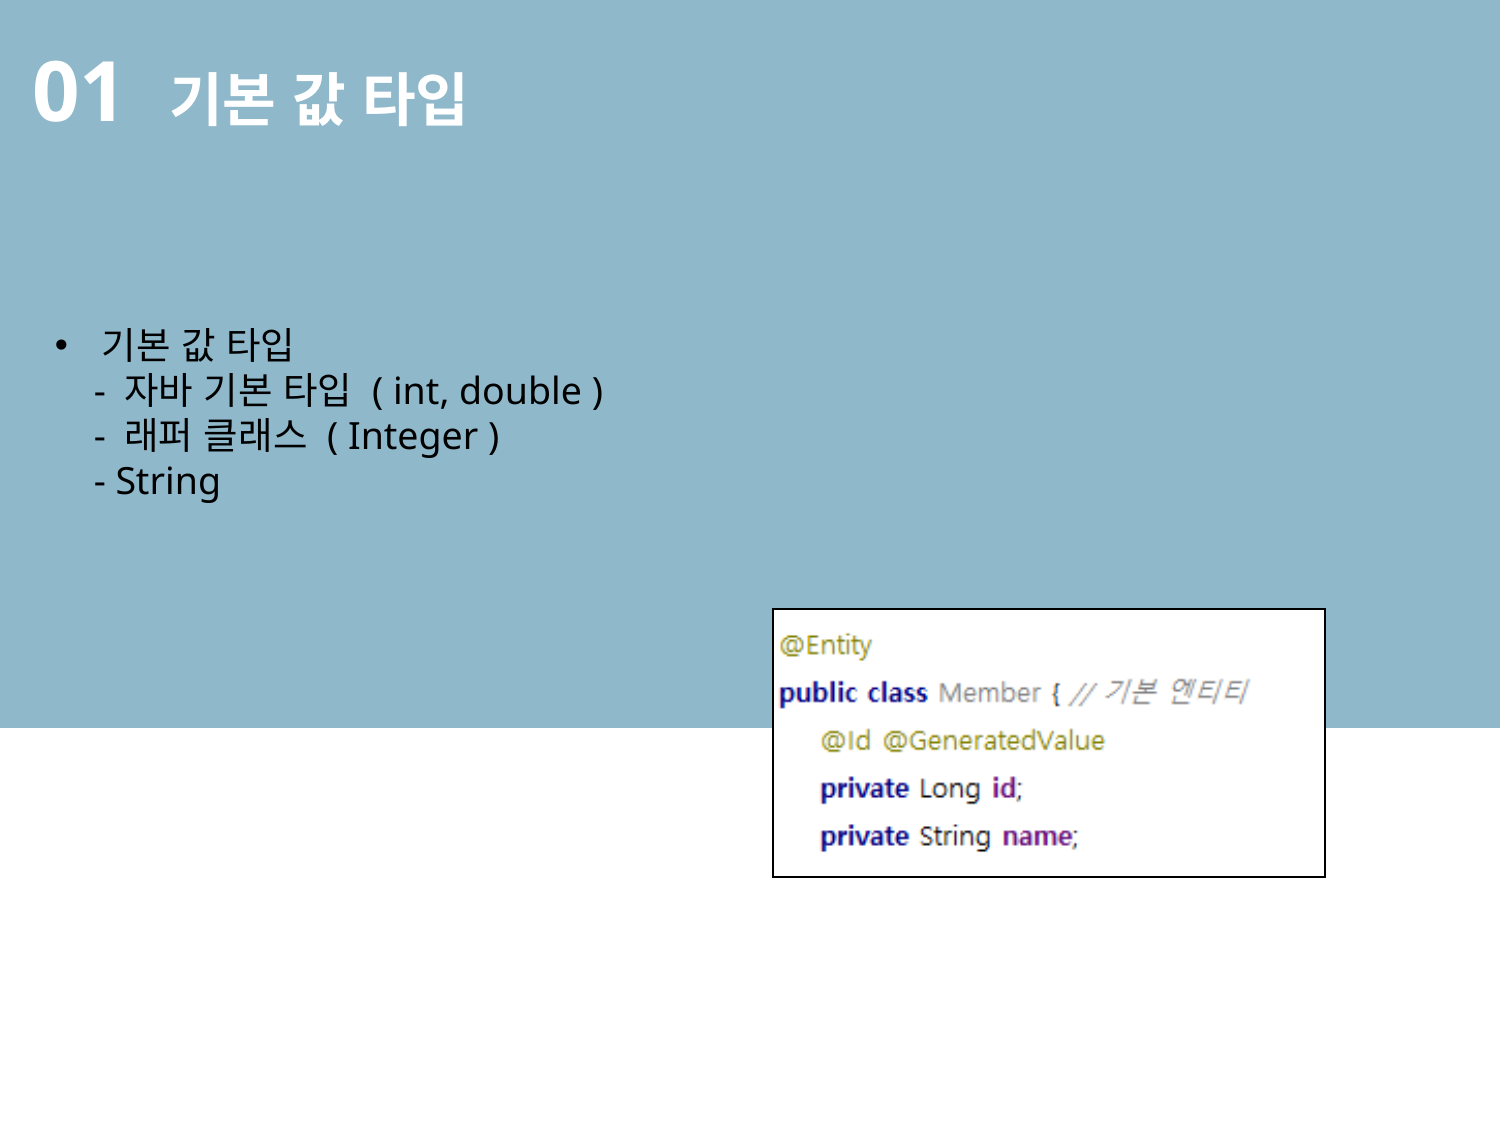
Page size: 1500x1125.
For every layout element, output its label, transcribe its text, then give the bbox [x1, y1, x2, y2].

text_box 기본 값 타입 - 자바 기본 타입 ( int, double ) - 래퍼 클래스 ( Integer ) - String [40, 314, 1411, 510]
text_box [0, 0, 1500, 730]
text_box 01 기본 값 타입 [17, 30, 1483, 146]
picture [773, 609, 1325, 877]
